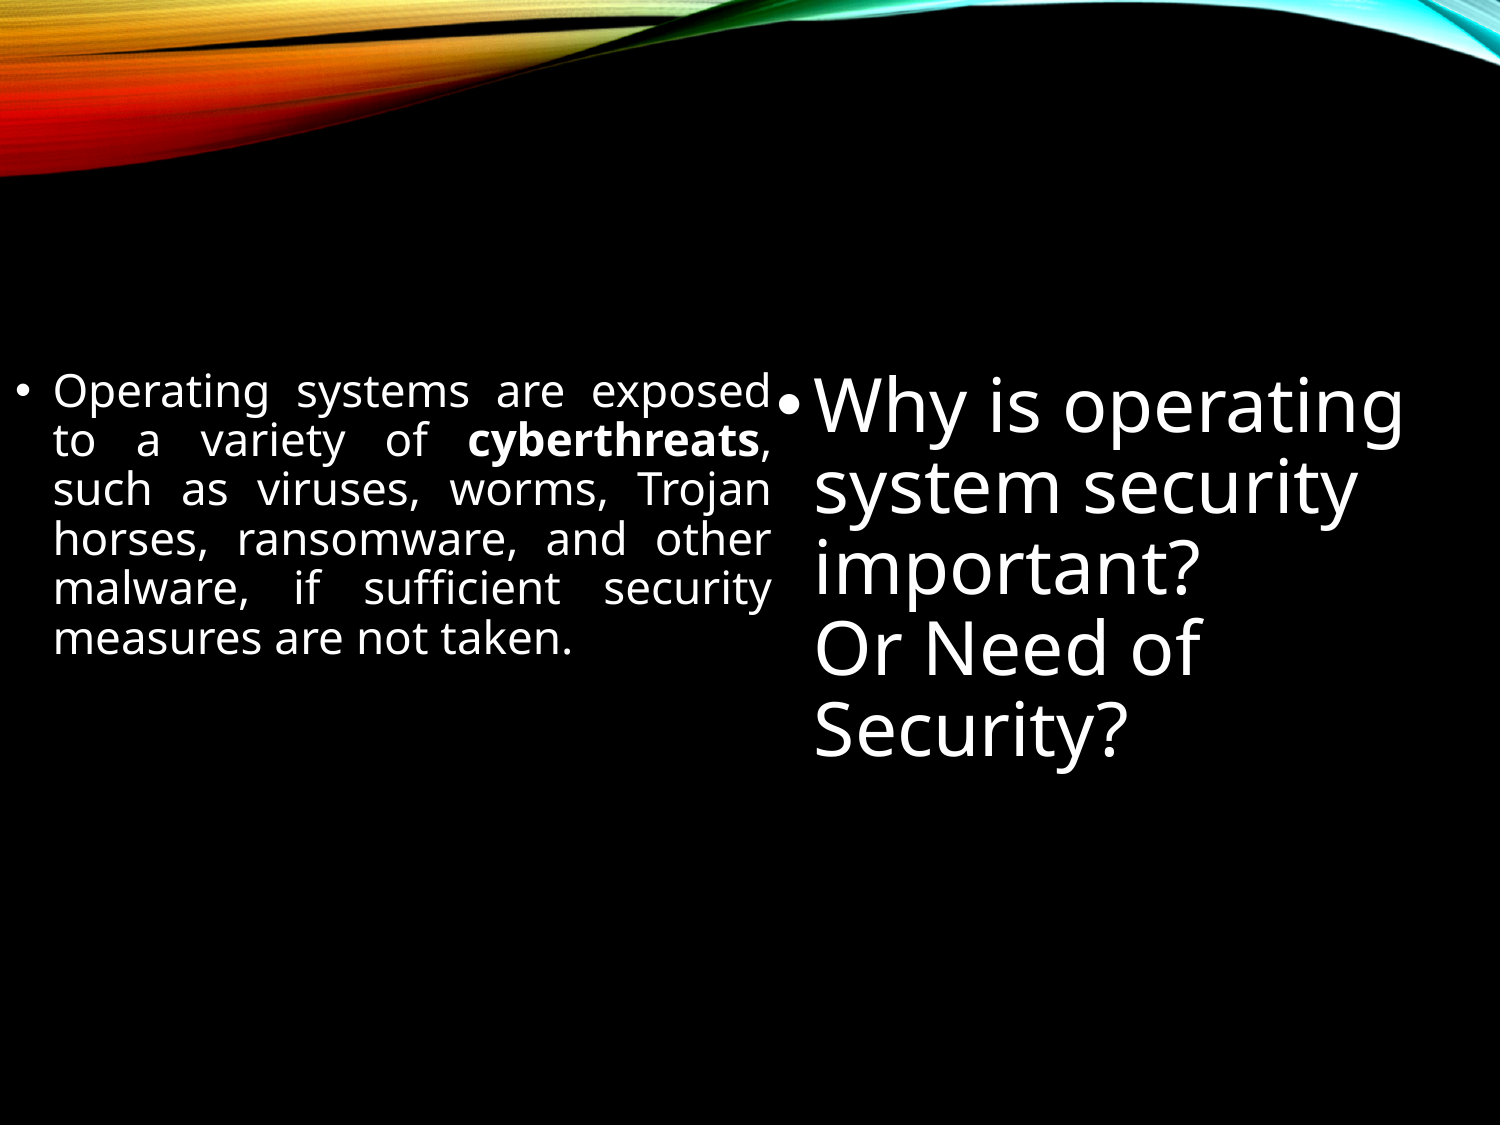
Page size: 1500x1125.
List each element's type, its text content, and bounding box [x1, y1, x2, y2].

list Why is operating system security important? Or Need of Security? [761, 360, 1475, 1028]
picture [0, 0, 1500, 178]
list Operating systems are exposed to a variety of cyberthreats, such as viruses, worms, Trojan horses, ransomware, and other malware, if sufficient security measures are not taken. [0, 360, 761, 1028]
